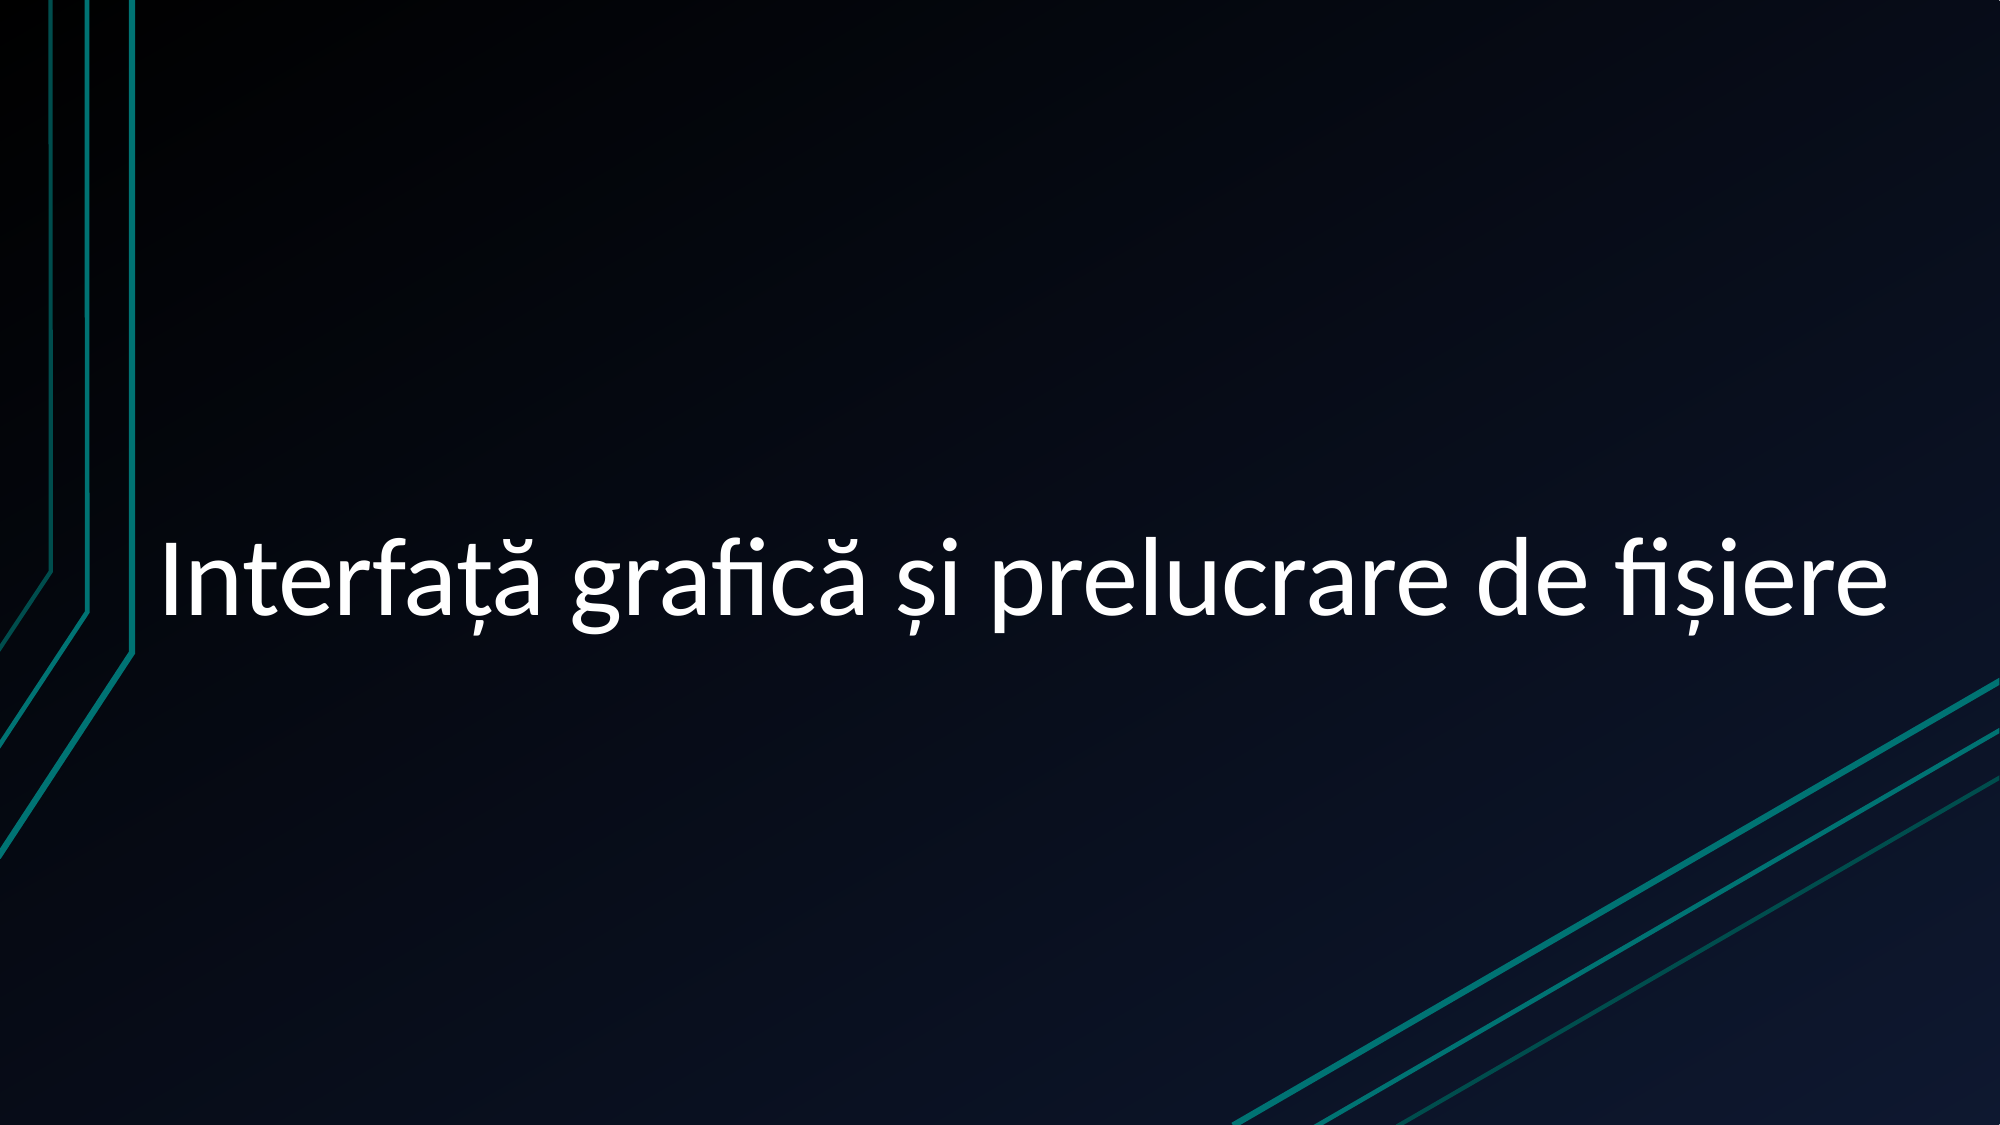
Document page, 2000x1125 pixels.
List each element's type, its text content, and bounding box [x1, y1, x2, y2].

title Interfață grafică și prelucrare de fișiere [137, 196, 1945, 650]
